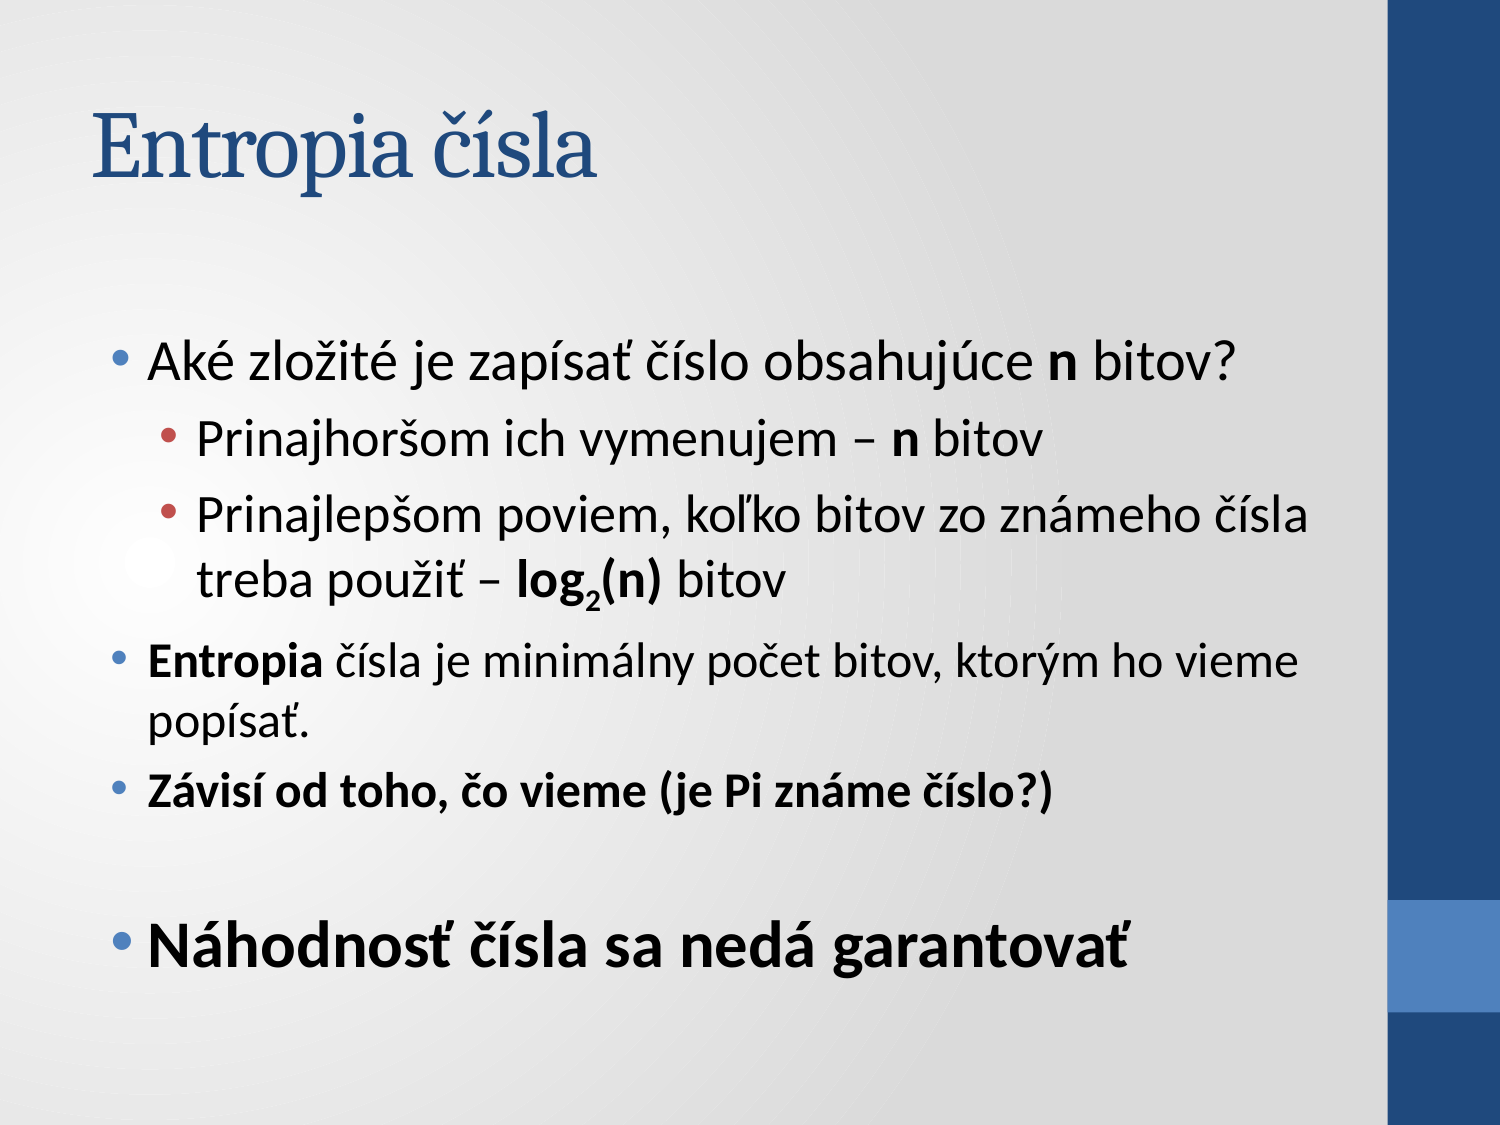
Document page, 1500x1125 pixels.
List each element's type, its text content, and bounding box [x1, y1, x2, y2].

title Entropia čísla [75, 45, 1325, 233]
list Aké zložité je zapísať číslo obsahujúce n bitov? Prinajhoršom ich vymenujem – n bitov Prinajlepšom poviem, koľko bitov zo známeho čísla treba použiť – log2(n) bitov Entropia čísla je minimálny počet bitov, ktorým ho vieme popísať. Závisí od toho, čo vieme (je Pi známe číslo?) Náhodnosť čísla sa nedá garantovať [76, 314, 1327, 1102]
